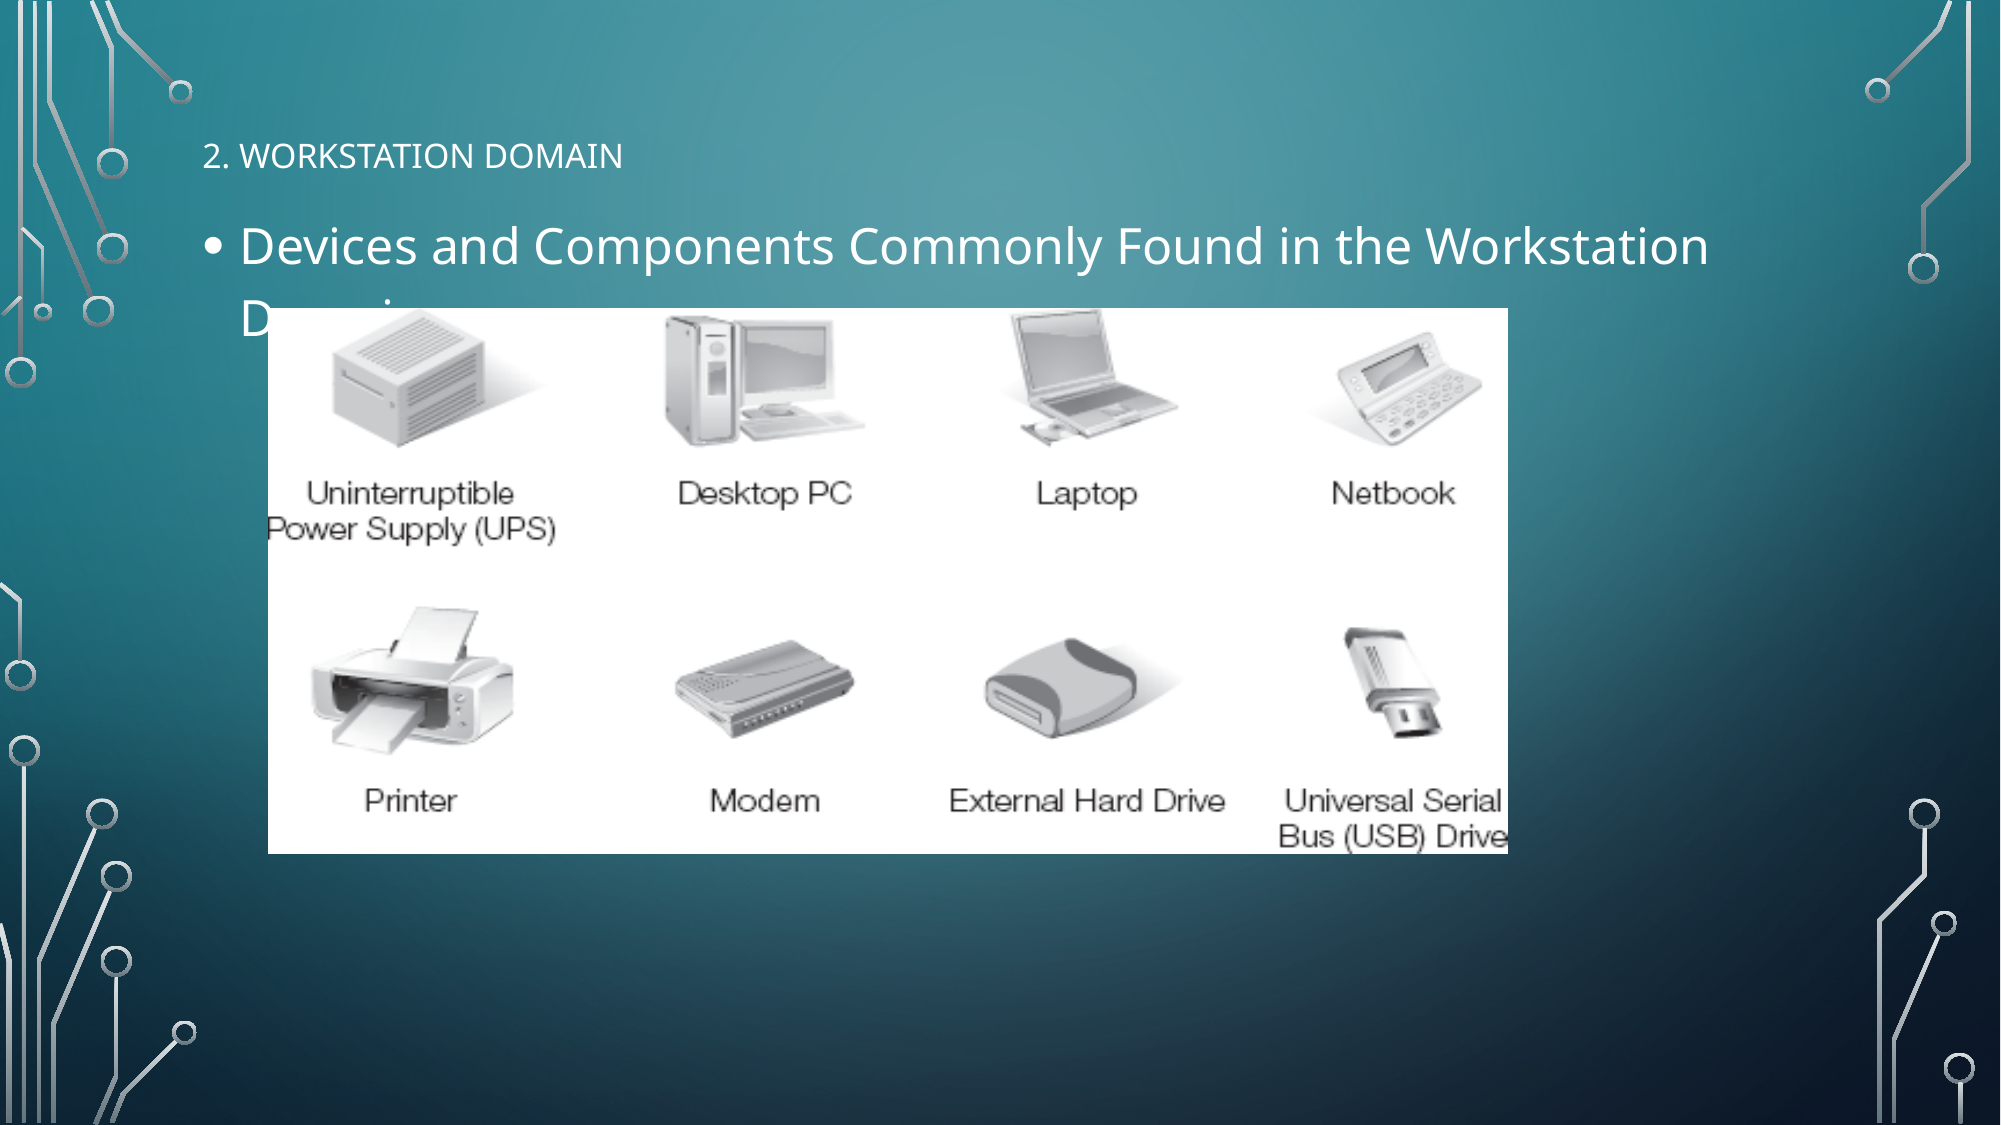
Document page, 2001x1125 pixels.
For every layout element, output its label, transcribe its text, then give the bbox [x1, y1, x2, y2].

picture [267, 308, 1508, 855]
list Devices and Components Commonly Found in the Workstation Domain [187, 195, 1813, 950]
title 2. Workstation Domain [187, 131, 1813, 195]
